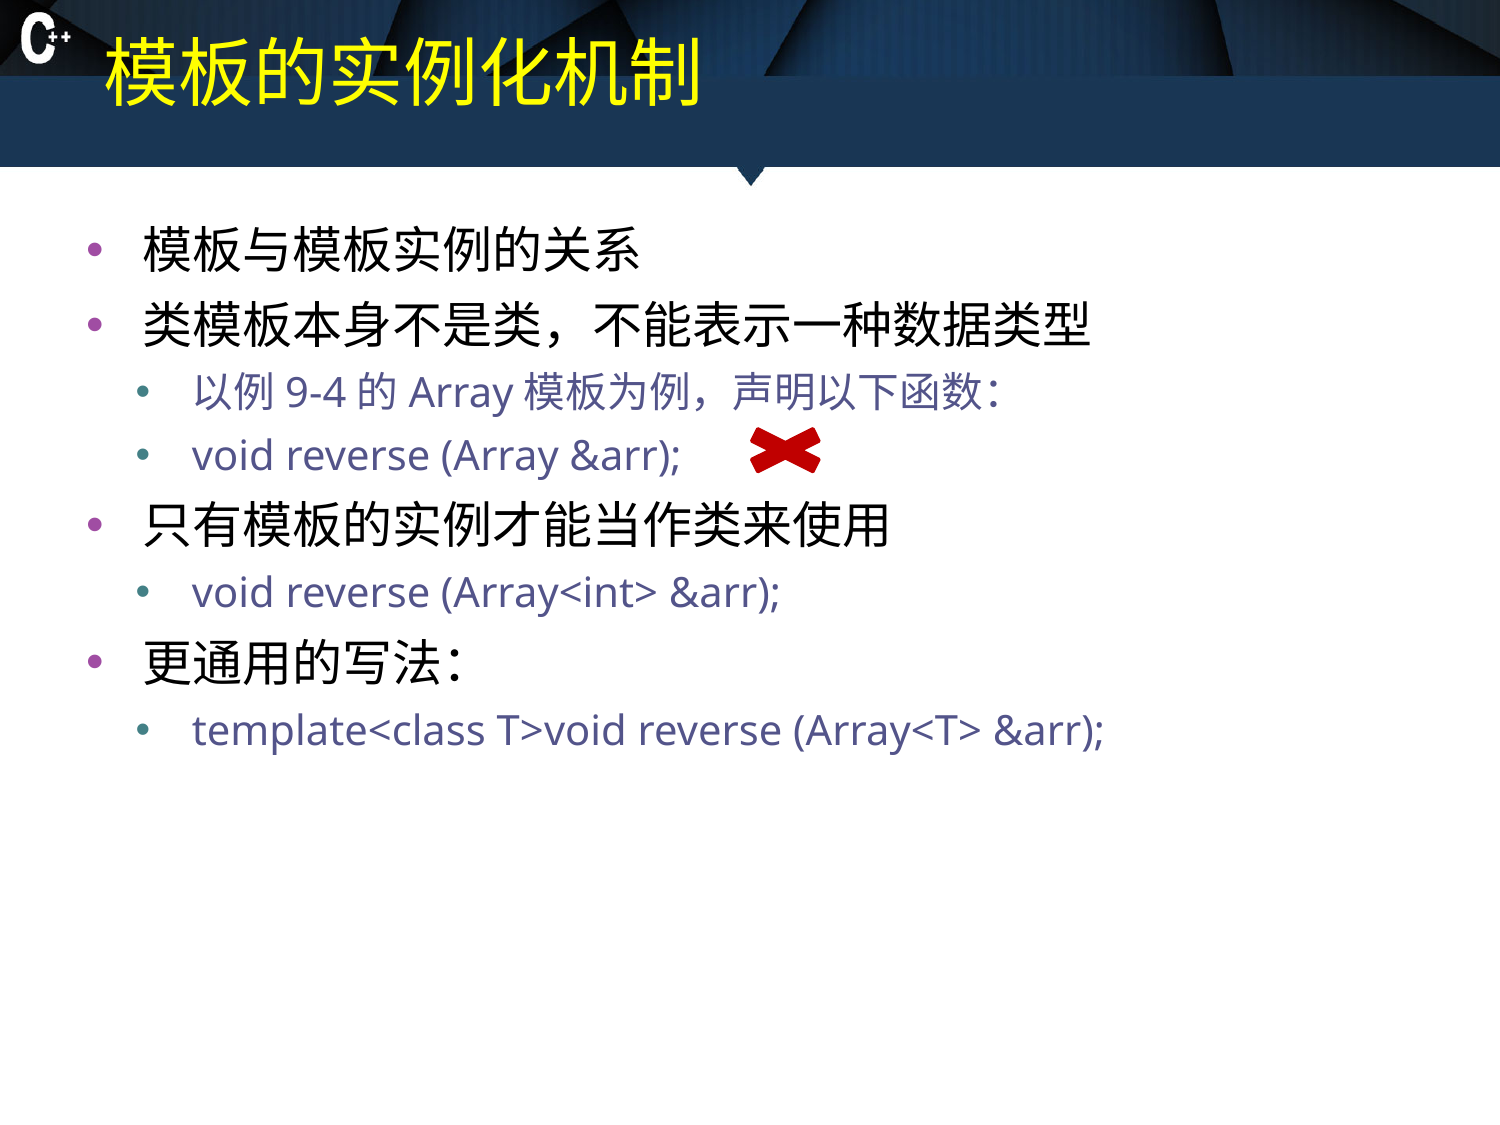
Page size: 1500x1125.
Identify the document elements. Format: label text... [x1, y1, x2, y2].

text_box [750, 427, 821, 474]
picture [0, 0, 1500, 1125]
list 模板与模板实例的关系 类模板本身不是类，不能表示一种数据类型 以例9-4的Array模板为例，声明以下函数： void reverse (Array &arr); 只有模板的实例才能当作类来使用 void reverse (Array<int> &arr); 更通用的写法： template<class T>void reverse (Array<T> &arr); [53, 196, 1404, 878]
title 模板的实例化机制 [88, 1, 1216, 141]
